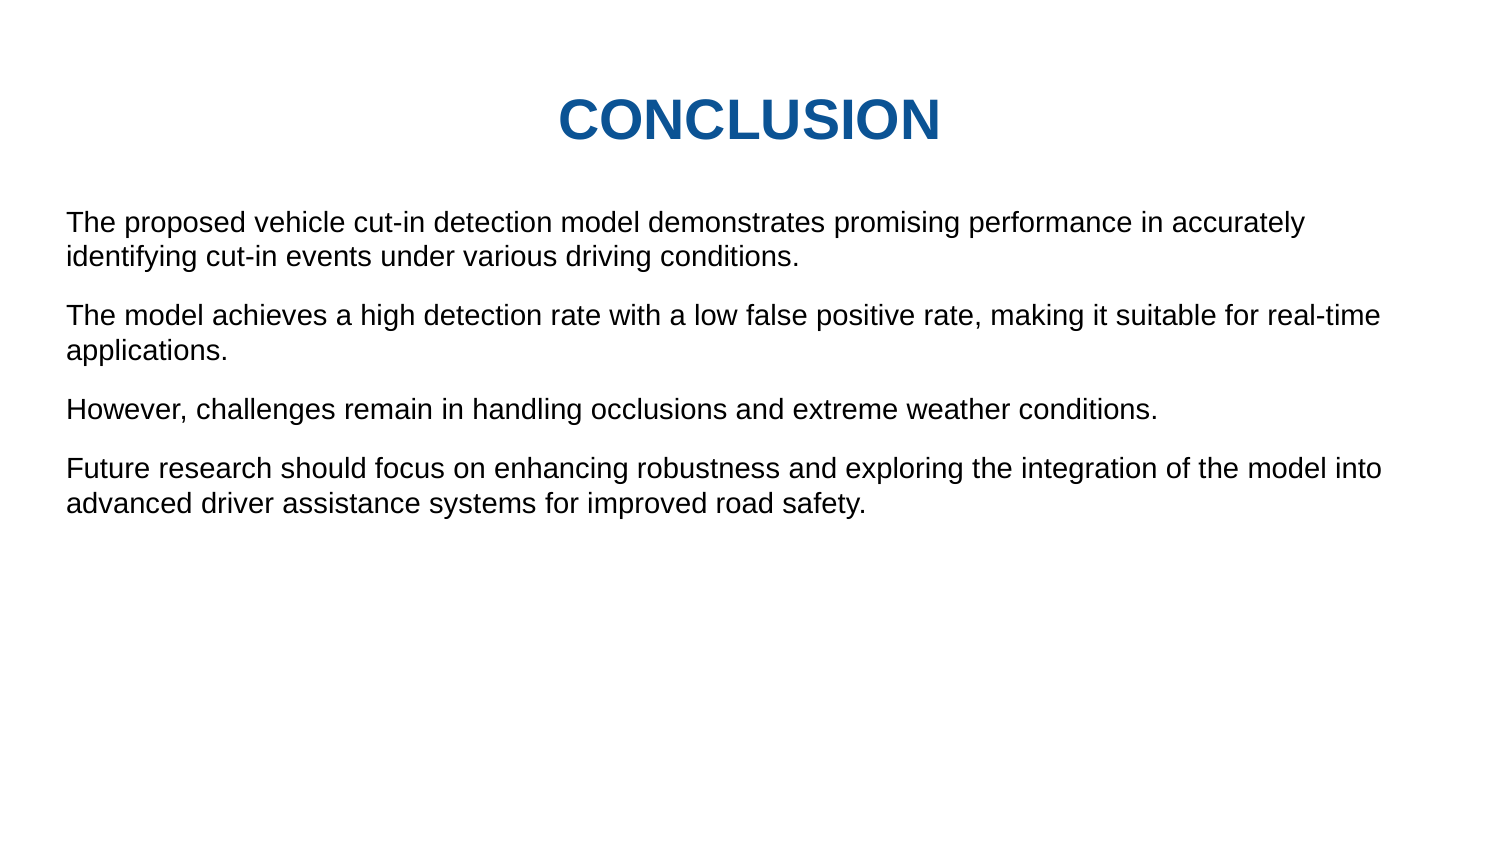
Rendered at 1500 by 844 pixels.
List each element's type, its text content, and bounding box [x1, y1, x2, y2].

list The proposed vehicle cut-in detection model demonstrates promising performance in accurately identifying cut-in events under various driving conditions. The model achieves a high detection rate with a low false positive rate, making it suitable for real-time applications. However, challenges remain in handling occlusions and extreme weather conditions. Future research should focus on enhancing robustness and exploring the integration of the model into advanced driver assistance systems for improved road safety. [51, 189, 1449, 750]
title CONCLUSION [51, 72, 1449, 167]
